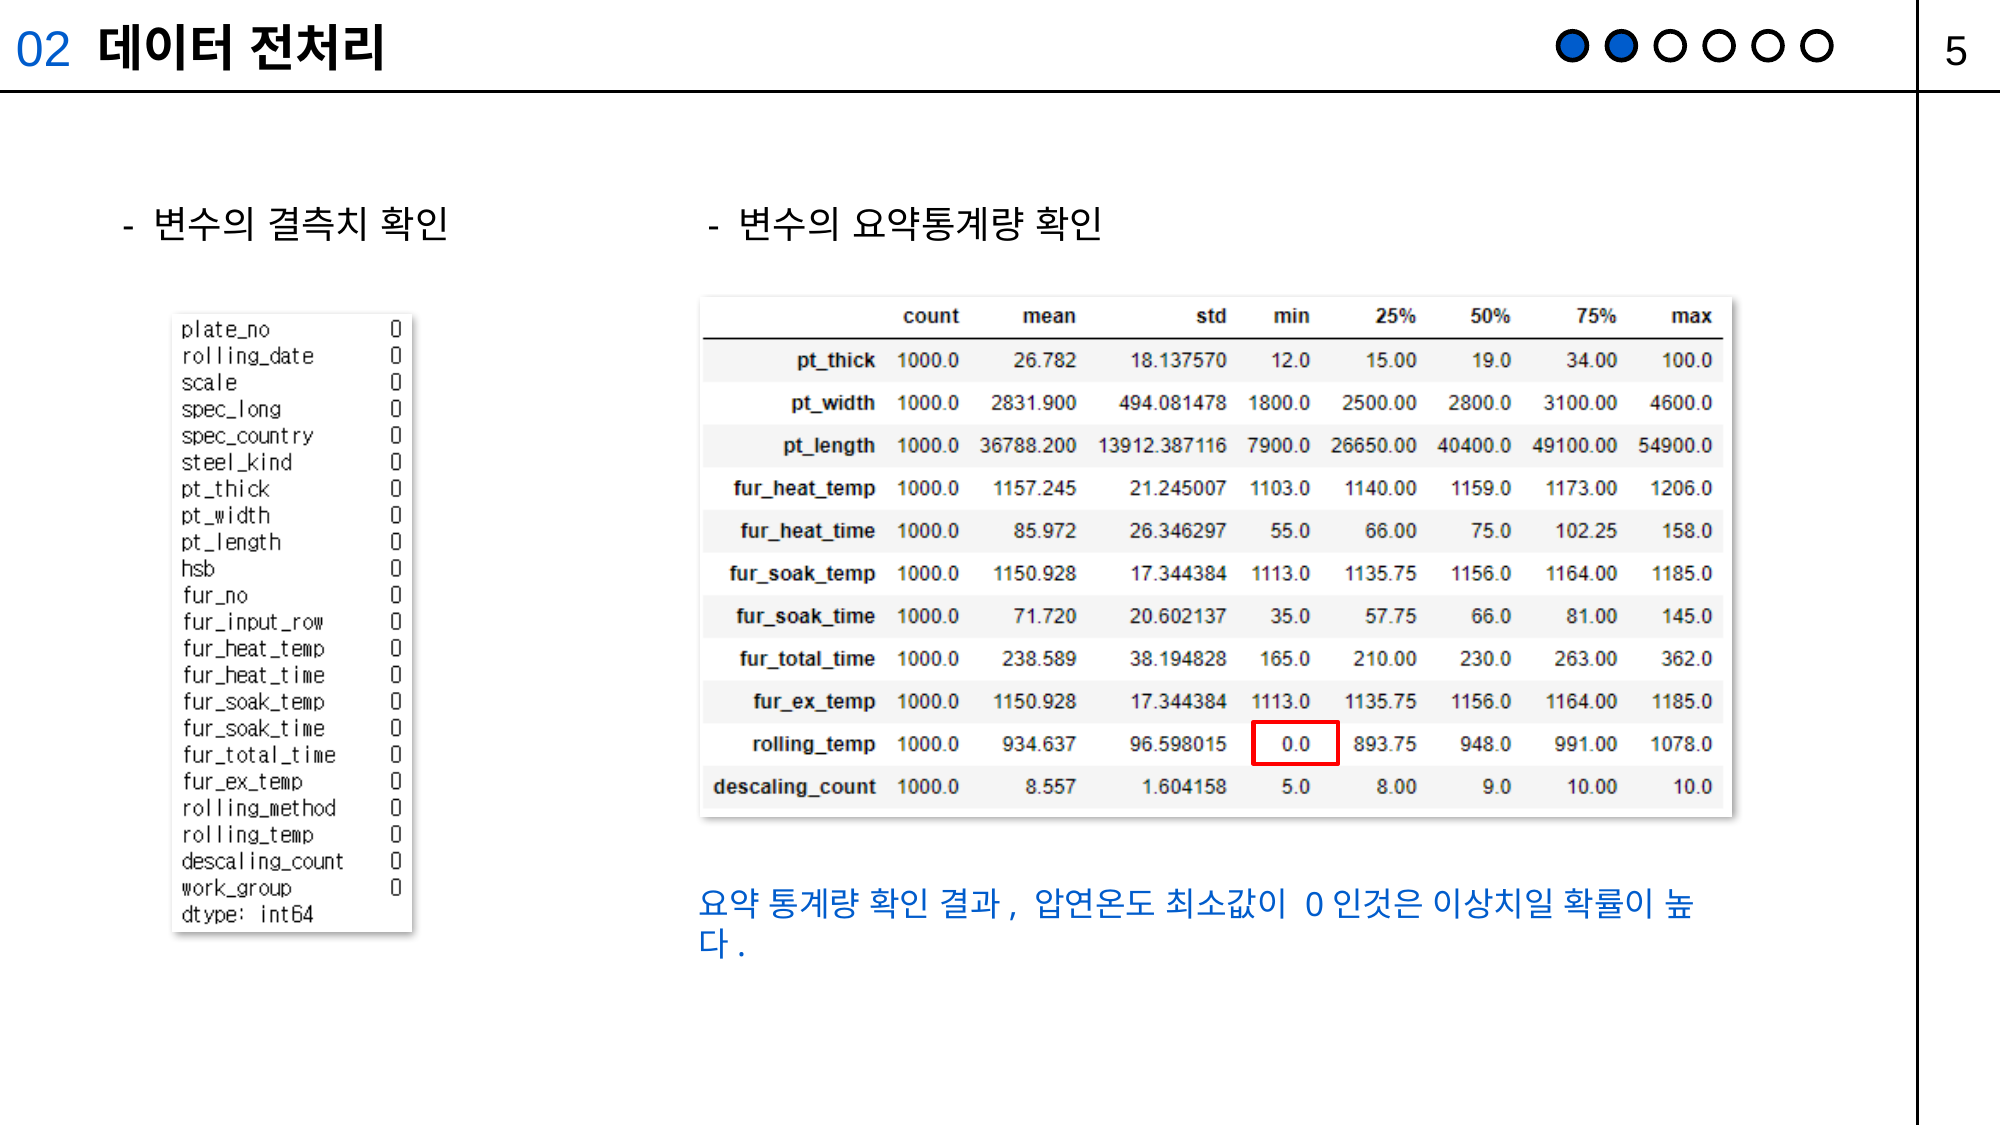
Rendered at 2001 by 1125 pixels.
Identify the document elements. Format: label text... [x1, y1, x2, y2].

text_box 요약 통계량 확인 결과, 압연온도 최소값이 0인것은 이상치일 확률이 높다. [683, 876, 1749, 971]
picture [172, 314, 412, 932]
text_box - 변수의 요약통계량 확인 [692, 193, 1148, 253]
text_box 02 데이터 전처리 [0, 8, 964, 84]
text_box - 변수의 결측치 확인 [107, 193, 477, 253]
picture [699, 297, 1733, 817]
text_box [1557, 31, 1832, 61]
